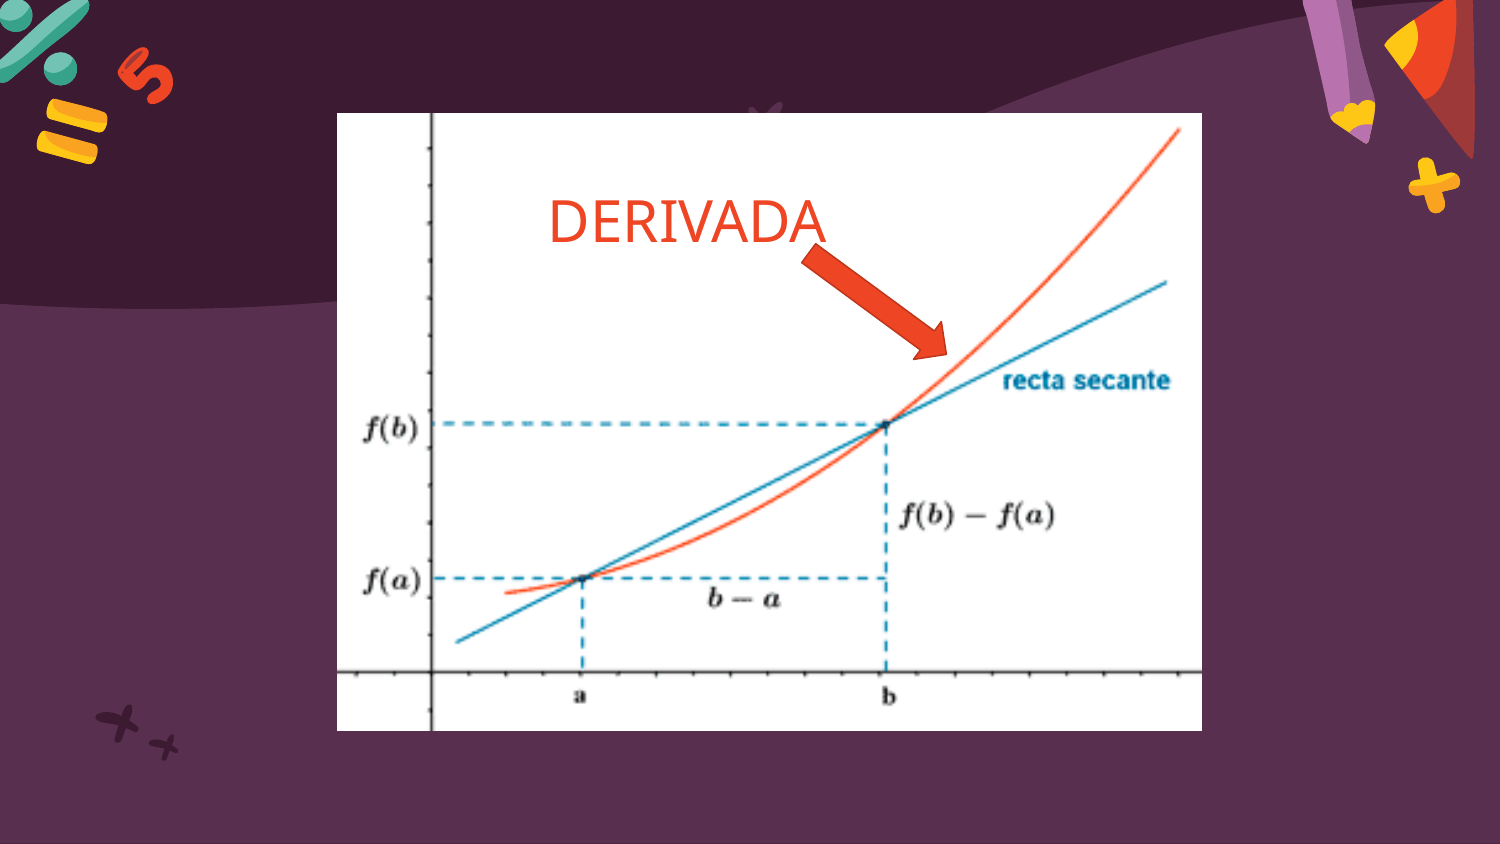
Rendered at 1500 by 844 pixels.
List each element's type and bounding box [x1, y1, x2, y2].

picture [337, 113, 1203, 731]
